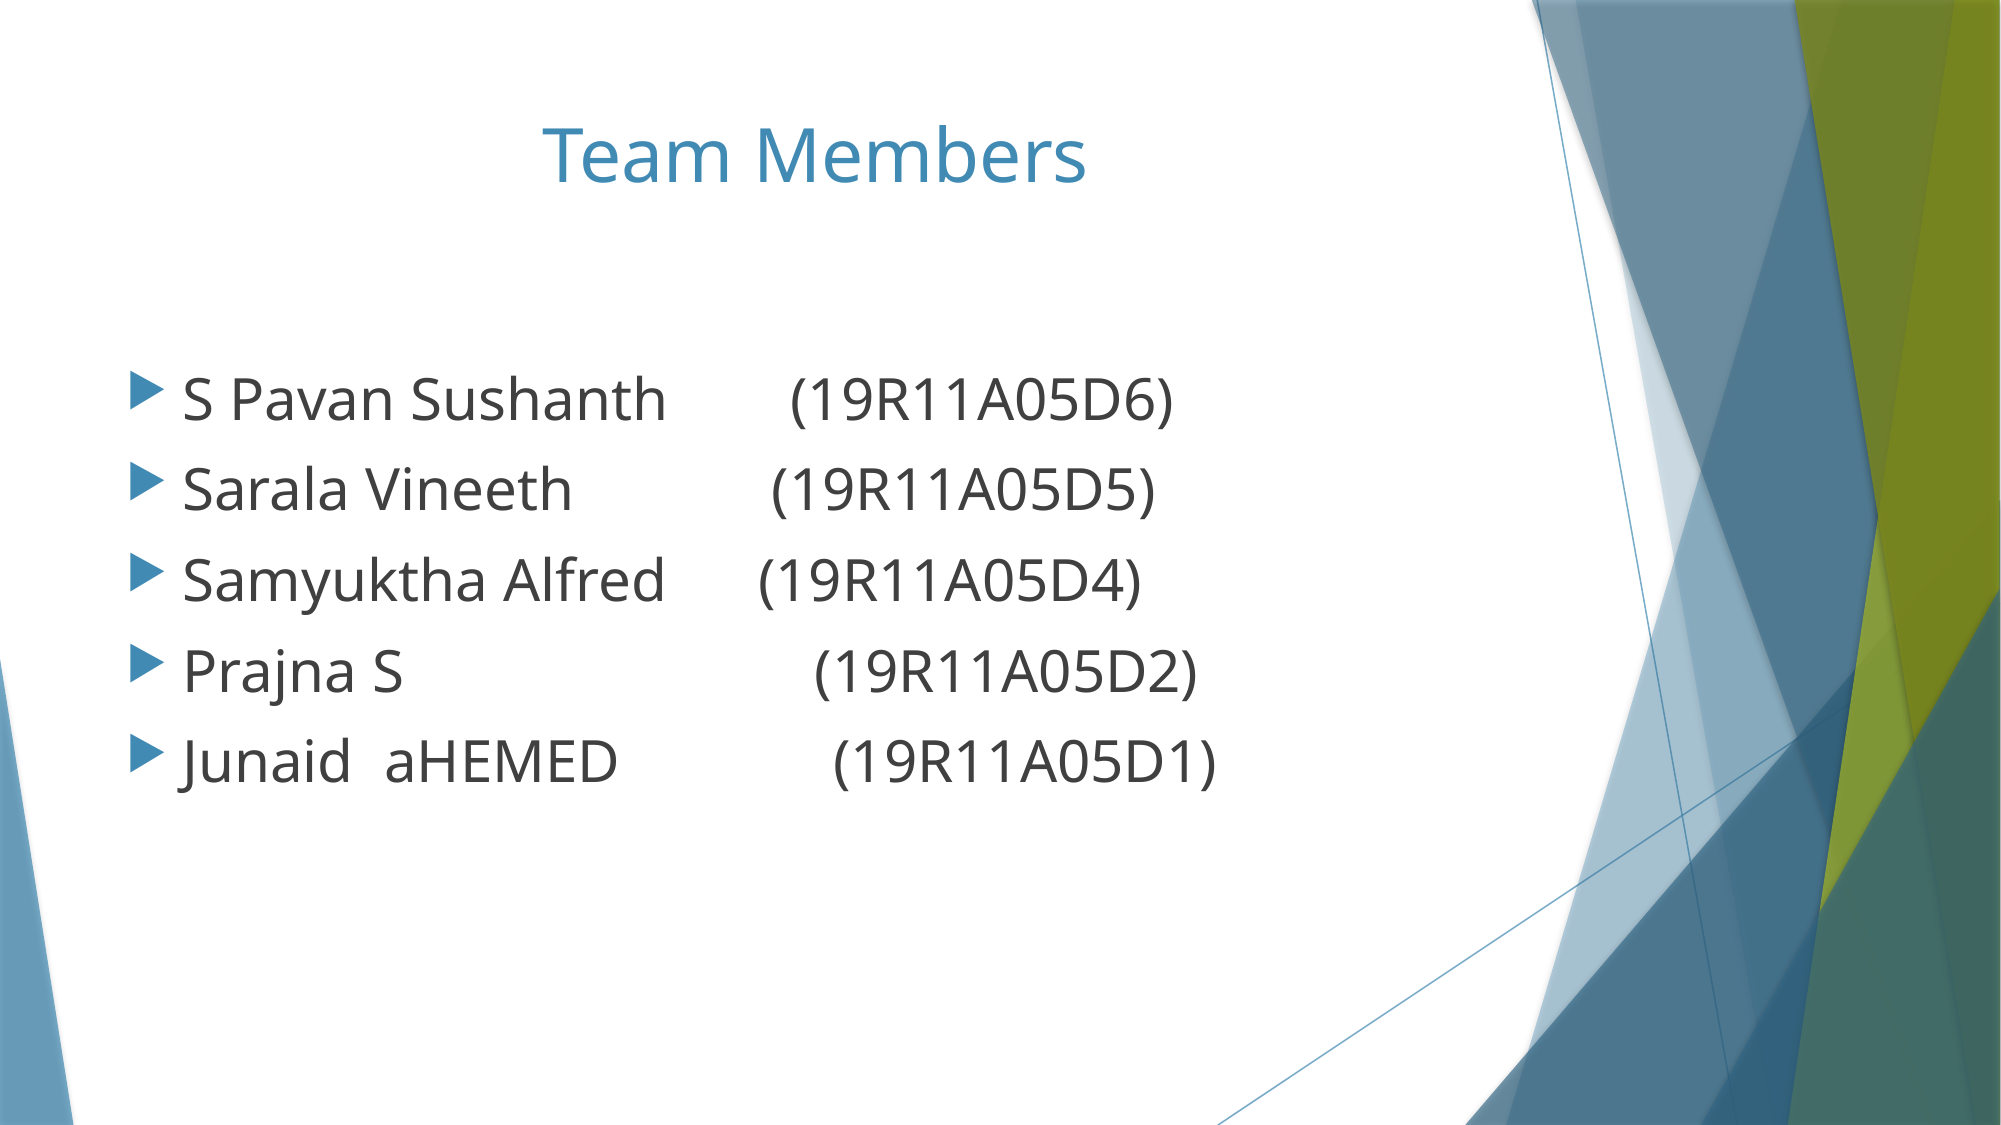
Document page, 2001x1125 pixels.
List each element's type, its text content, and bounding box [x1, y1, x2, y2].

title Team Members [111, 99, 1522, 317]
list S Pavan Sushanth (19R11A05D6) Sarala Vineeth (19R11A05D5) Samyuktha Alfred (19R11A05D4) Prajna S (19R11A05D2) Junaid aHEMED (19R11A05D1) [111, 354, 1522, 992]
